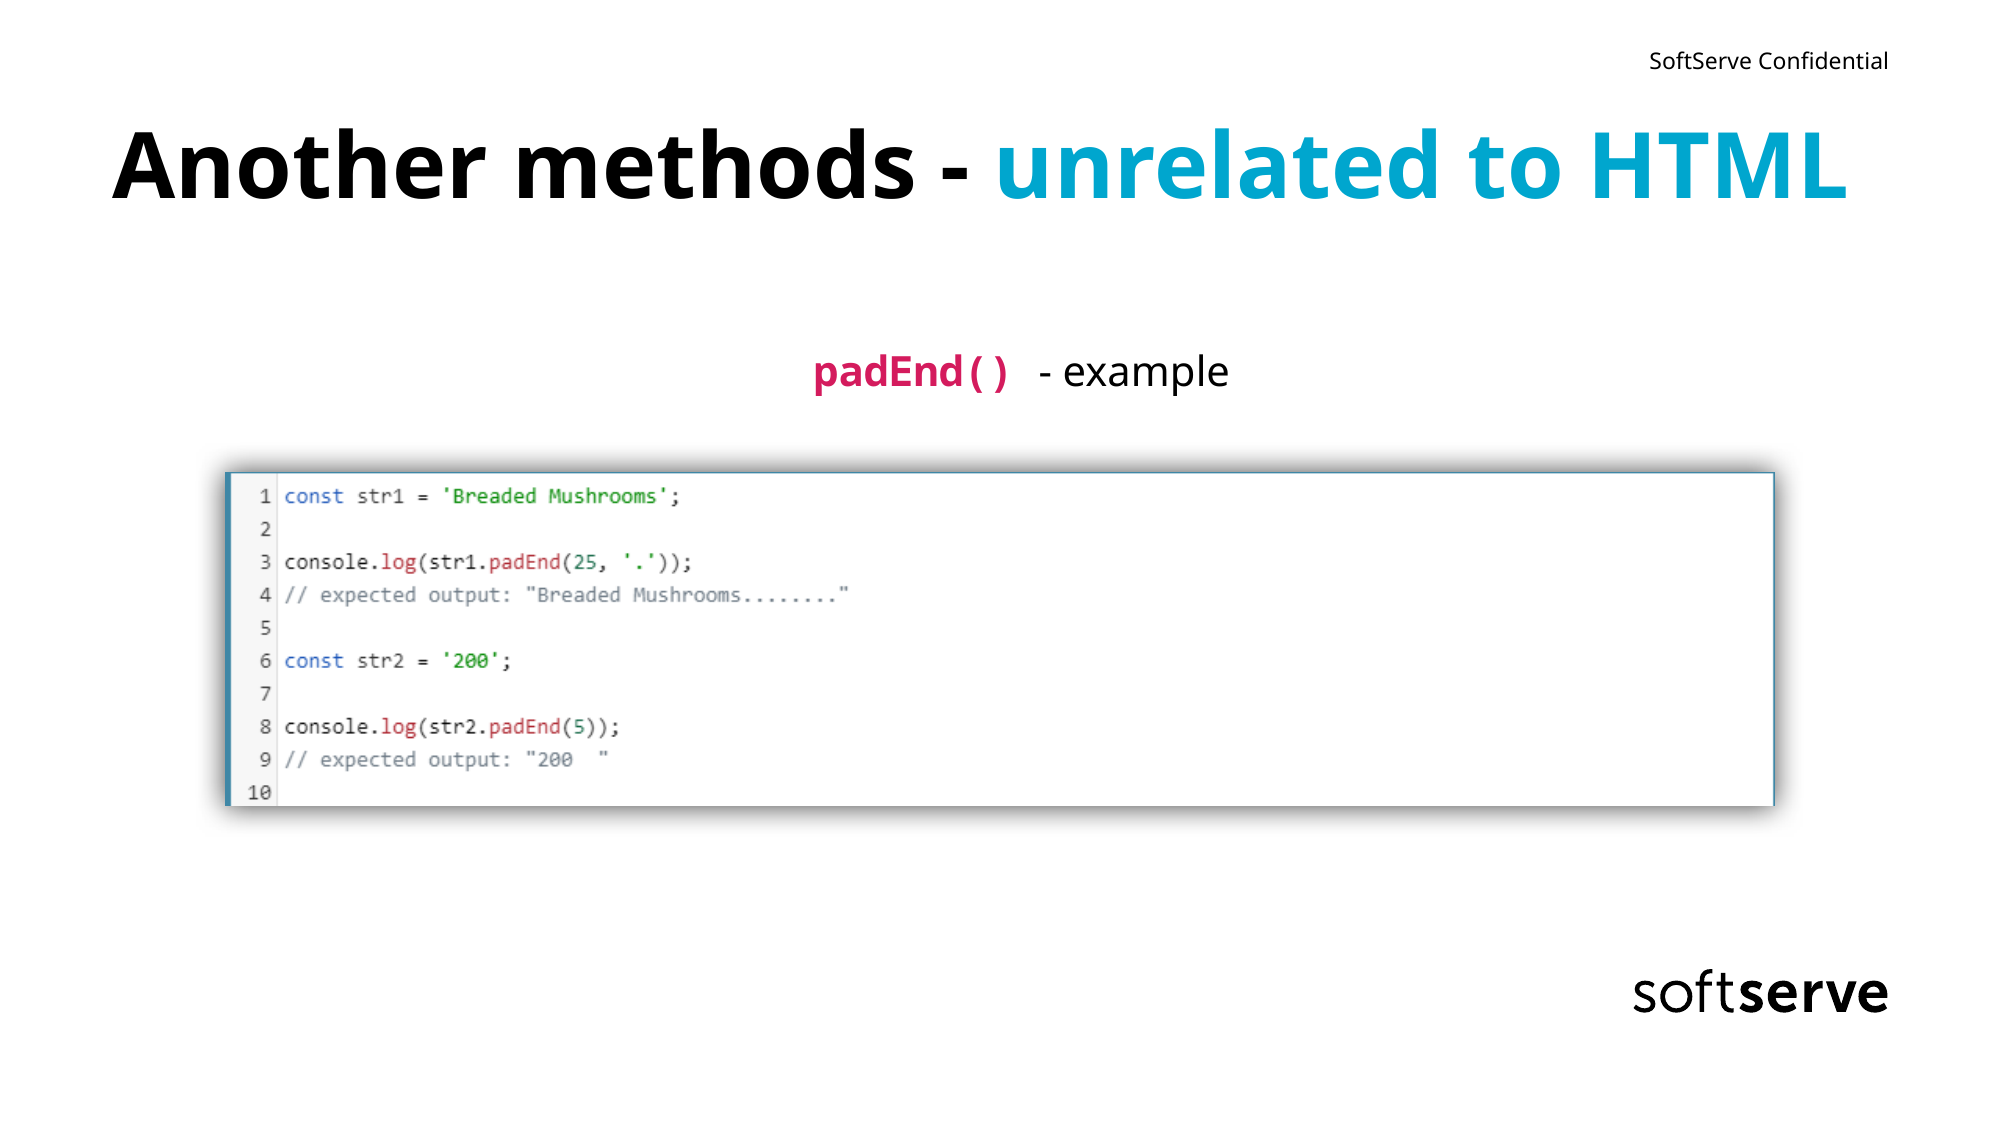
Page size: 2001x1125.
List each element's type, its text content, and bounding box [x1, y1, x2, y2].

title Another methods - unrelated to HTML [112, 112, 1888, 225]
list padEnd() - example [112, 337, 1946, 900]
picture [225, 472, 1775, 806]
